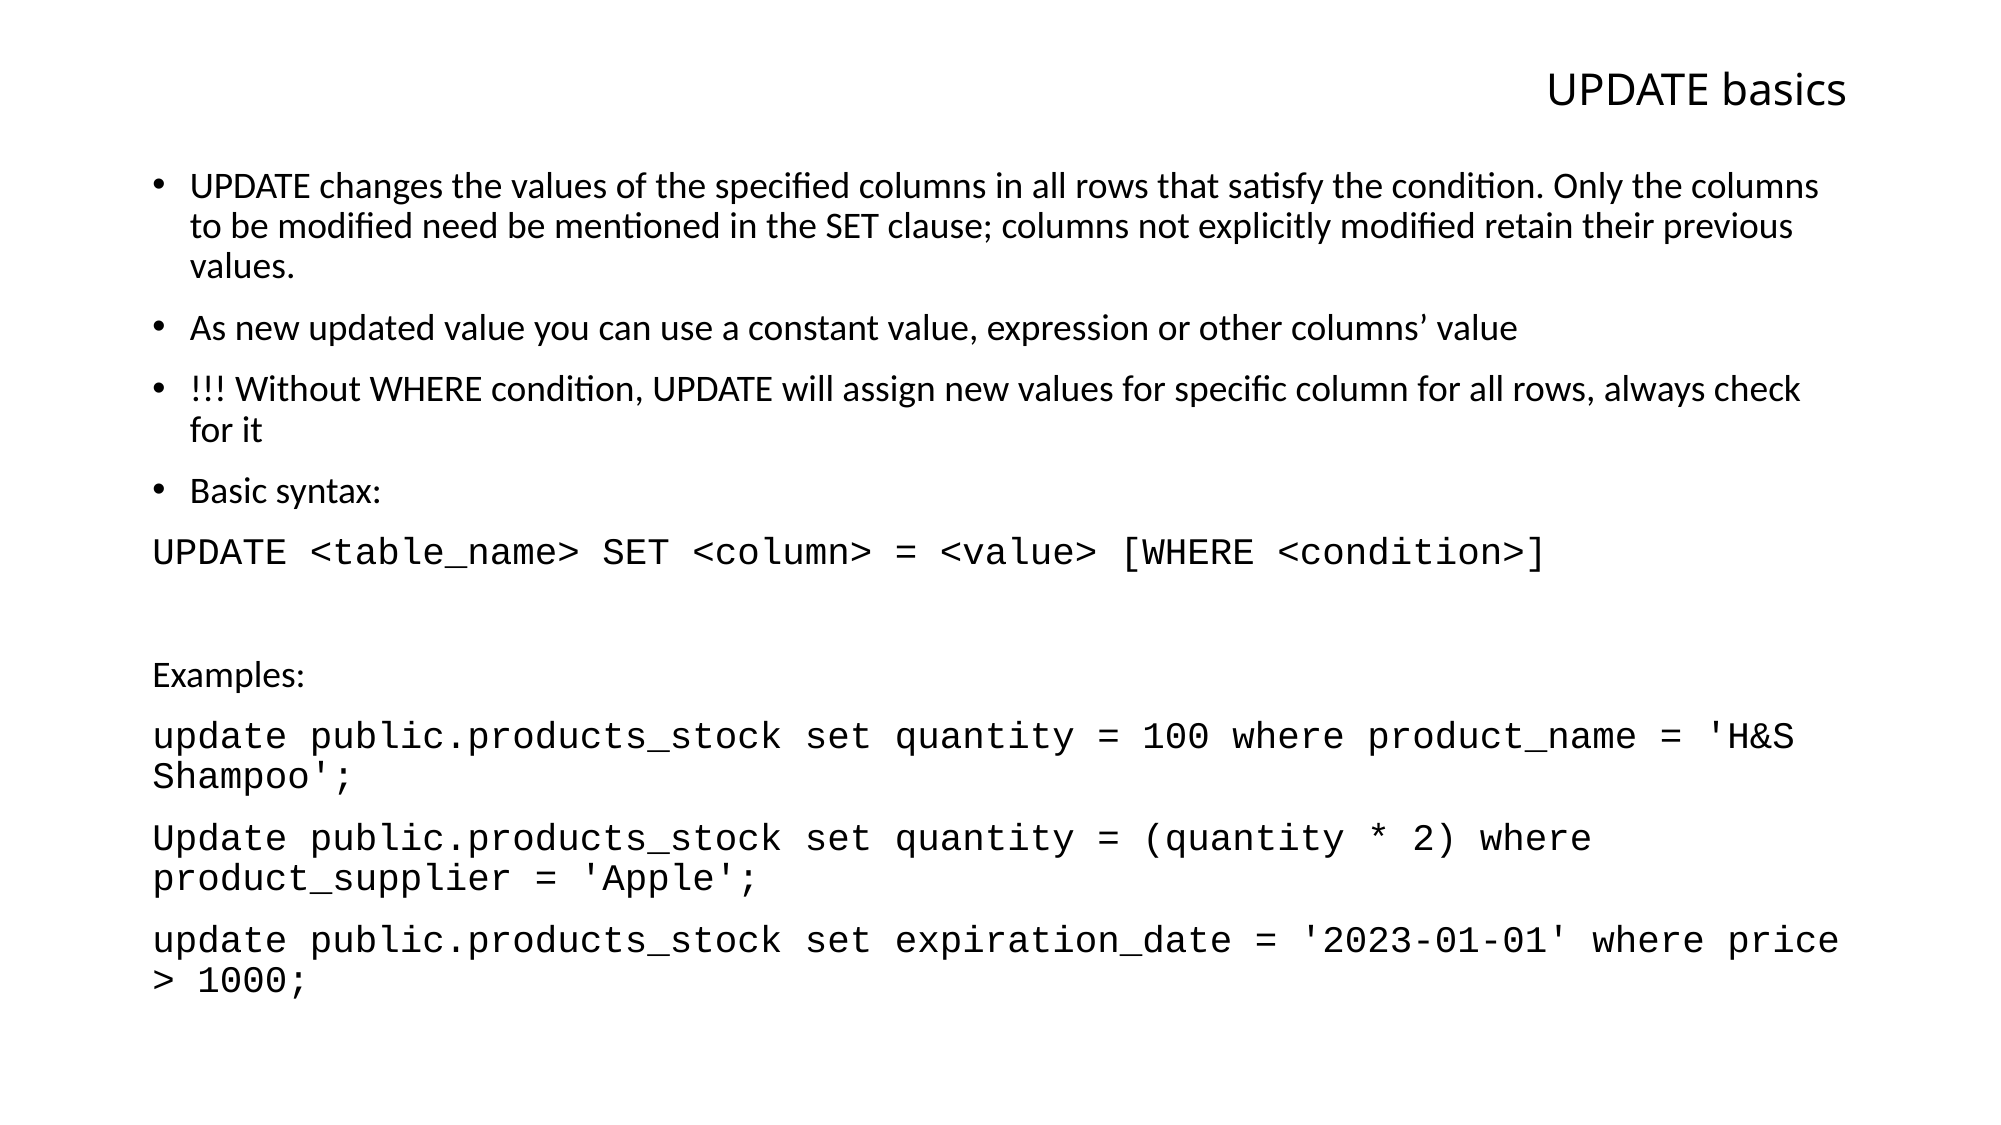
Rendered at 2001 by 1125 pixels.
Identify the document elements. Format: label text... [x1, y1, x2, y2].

title UPDATE basics [137, 59, 1863, 124]
list UPDATE changes the values of the specified columns in all rows that satisfy the condition. Only the columns to be modified need be mentioned in the SET clause; columns not explicitly modified retain their previous values. As new updated value you can use a constant value, expression or other columns’ value !!! Without WHERE condition, UPDATE will assign new values for specific column for all rows, always check for it Basic syntax: UPDATE <table_name> SET <column> = <value> [WHERE <condition>] Examples: update public.products_stock set quantity = 100 where product_name = 'H&S Shampoo'; Update public.products_stock set quantity = (quantity * 2) where product_supplier = 'Apple'; update public.products_stock set expiration_date = '2023-01-01' where price > 1000; [137, 158, 1863, 1012]
